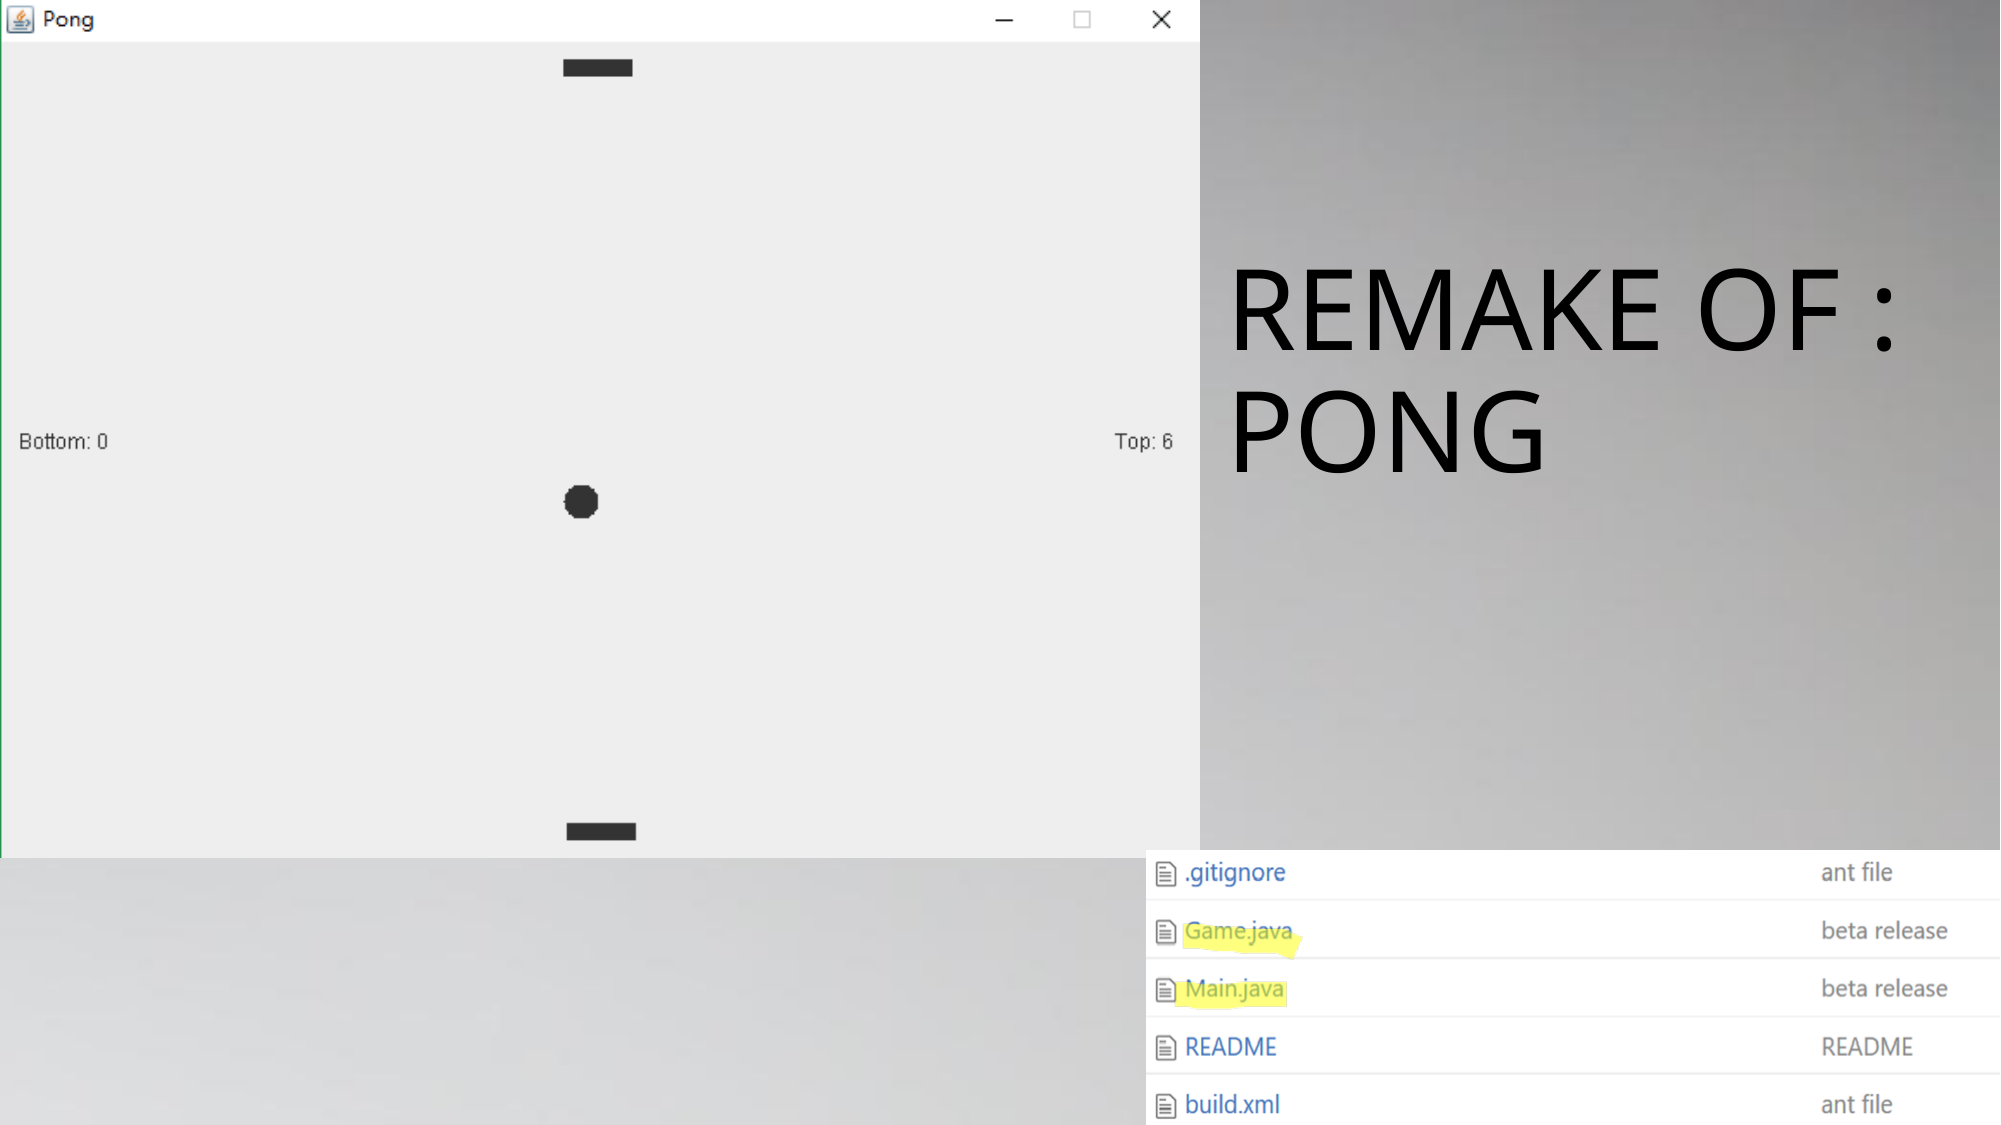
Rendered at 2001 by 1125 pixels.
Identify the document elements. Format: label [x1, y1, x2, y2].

picture [0, 858, 1146, 1125]
text_box [1150, 854, 1998, 1124]
picture [1200, 0, 1998, 850]
picture [0, 0, 1199, 857]
